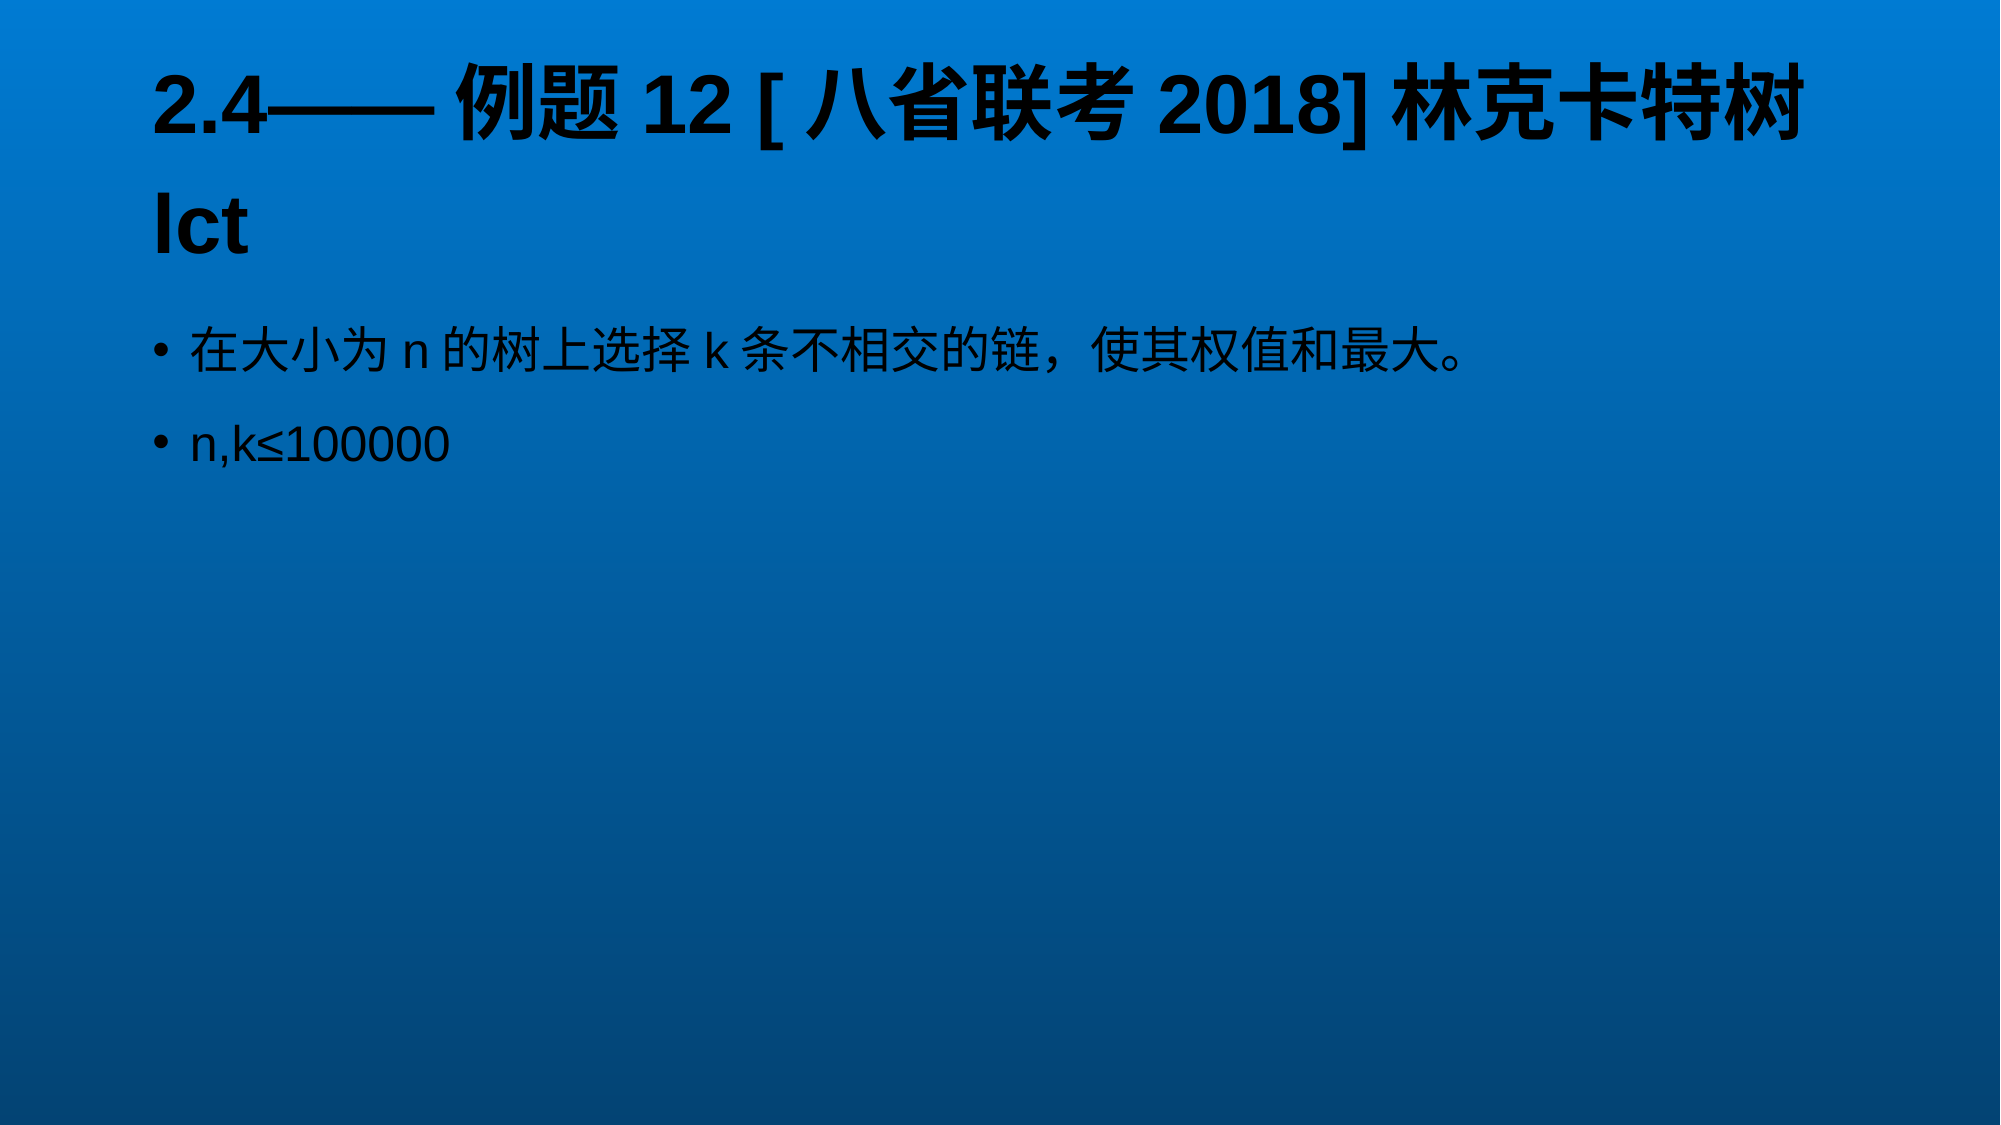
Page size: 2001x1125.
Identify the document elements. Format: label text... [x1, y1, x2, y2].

list 在大小为n的树上选择k条不相交的链，使其权值和最大。 n,k≤100000 [137, 299, 1863, 1014]
title 2.4——例题12 [八省联考2018]林克卡特树lct [137, 59, 1863, 278]
